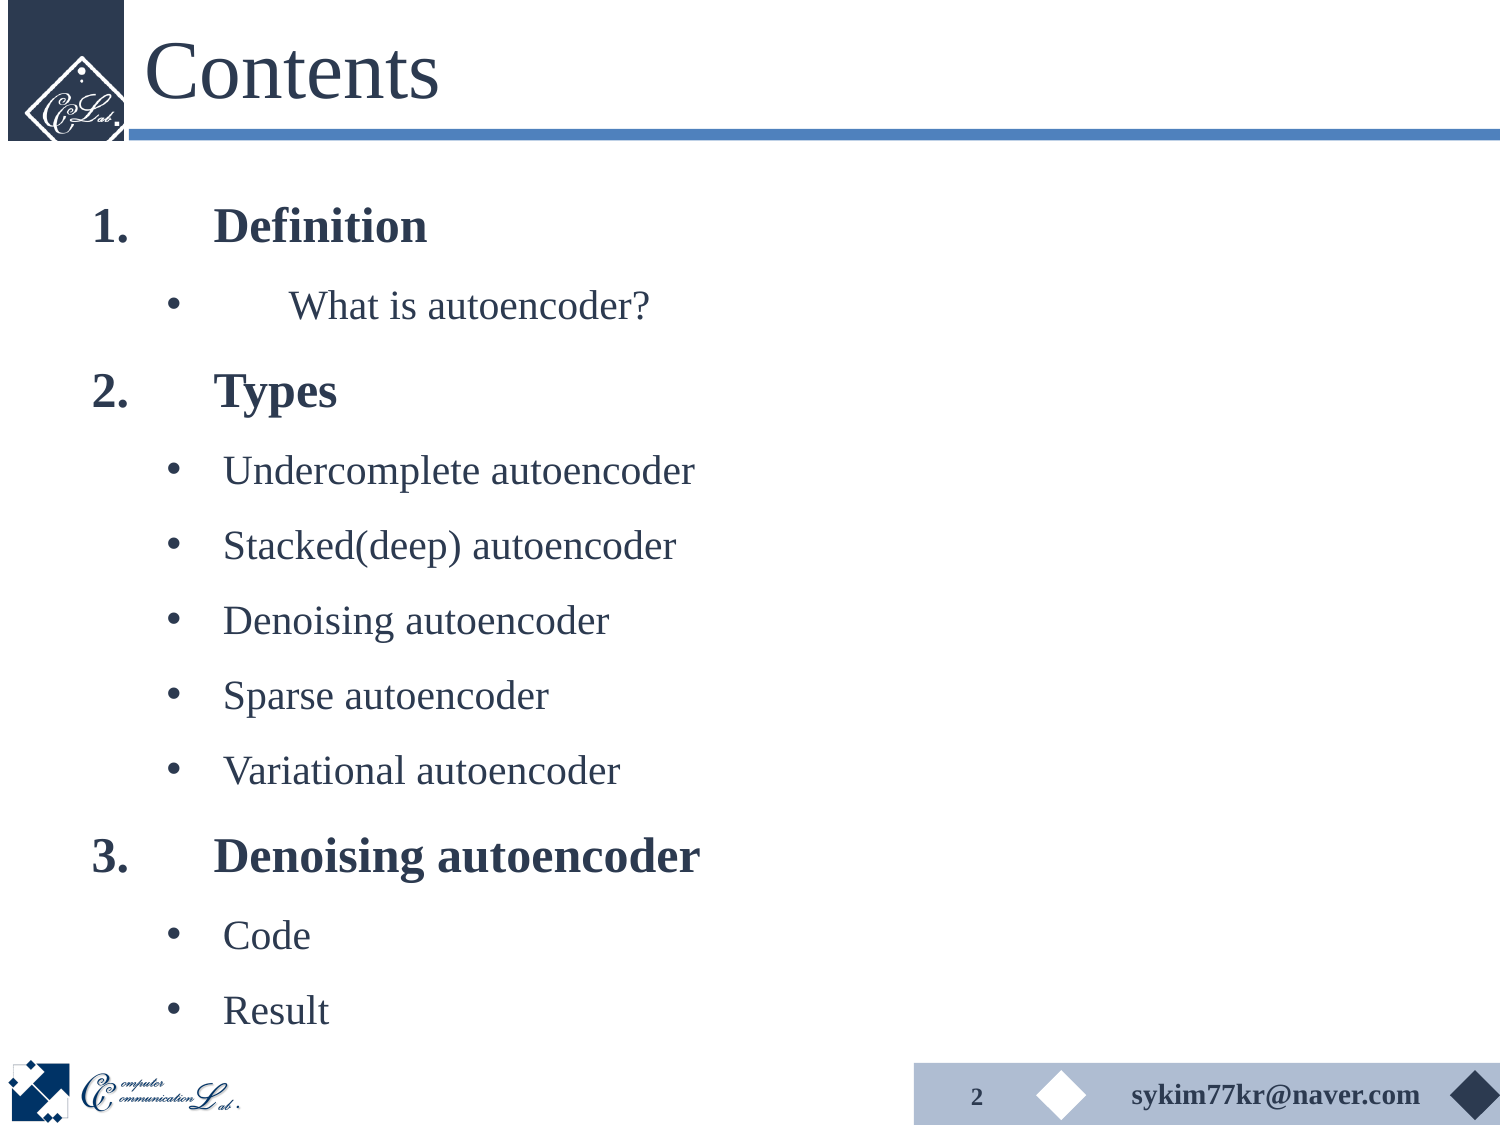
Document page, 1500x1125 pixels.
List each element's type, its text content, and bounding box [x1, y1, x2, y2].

picture [7, 1058, 243, 1125]
picture [8, 0, 124, 141]
title Contents [129, 7, 1474, 123]
text_box Definition What is autoencoder? Types Undercomplete autoencoder Stacked(deep) autoencoder Denoising autoencoder Sparse autoencoder Variational autoencoder Denoising autoencoder Code Result [76, 148, 821, 1047]
